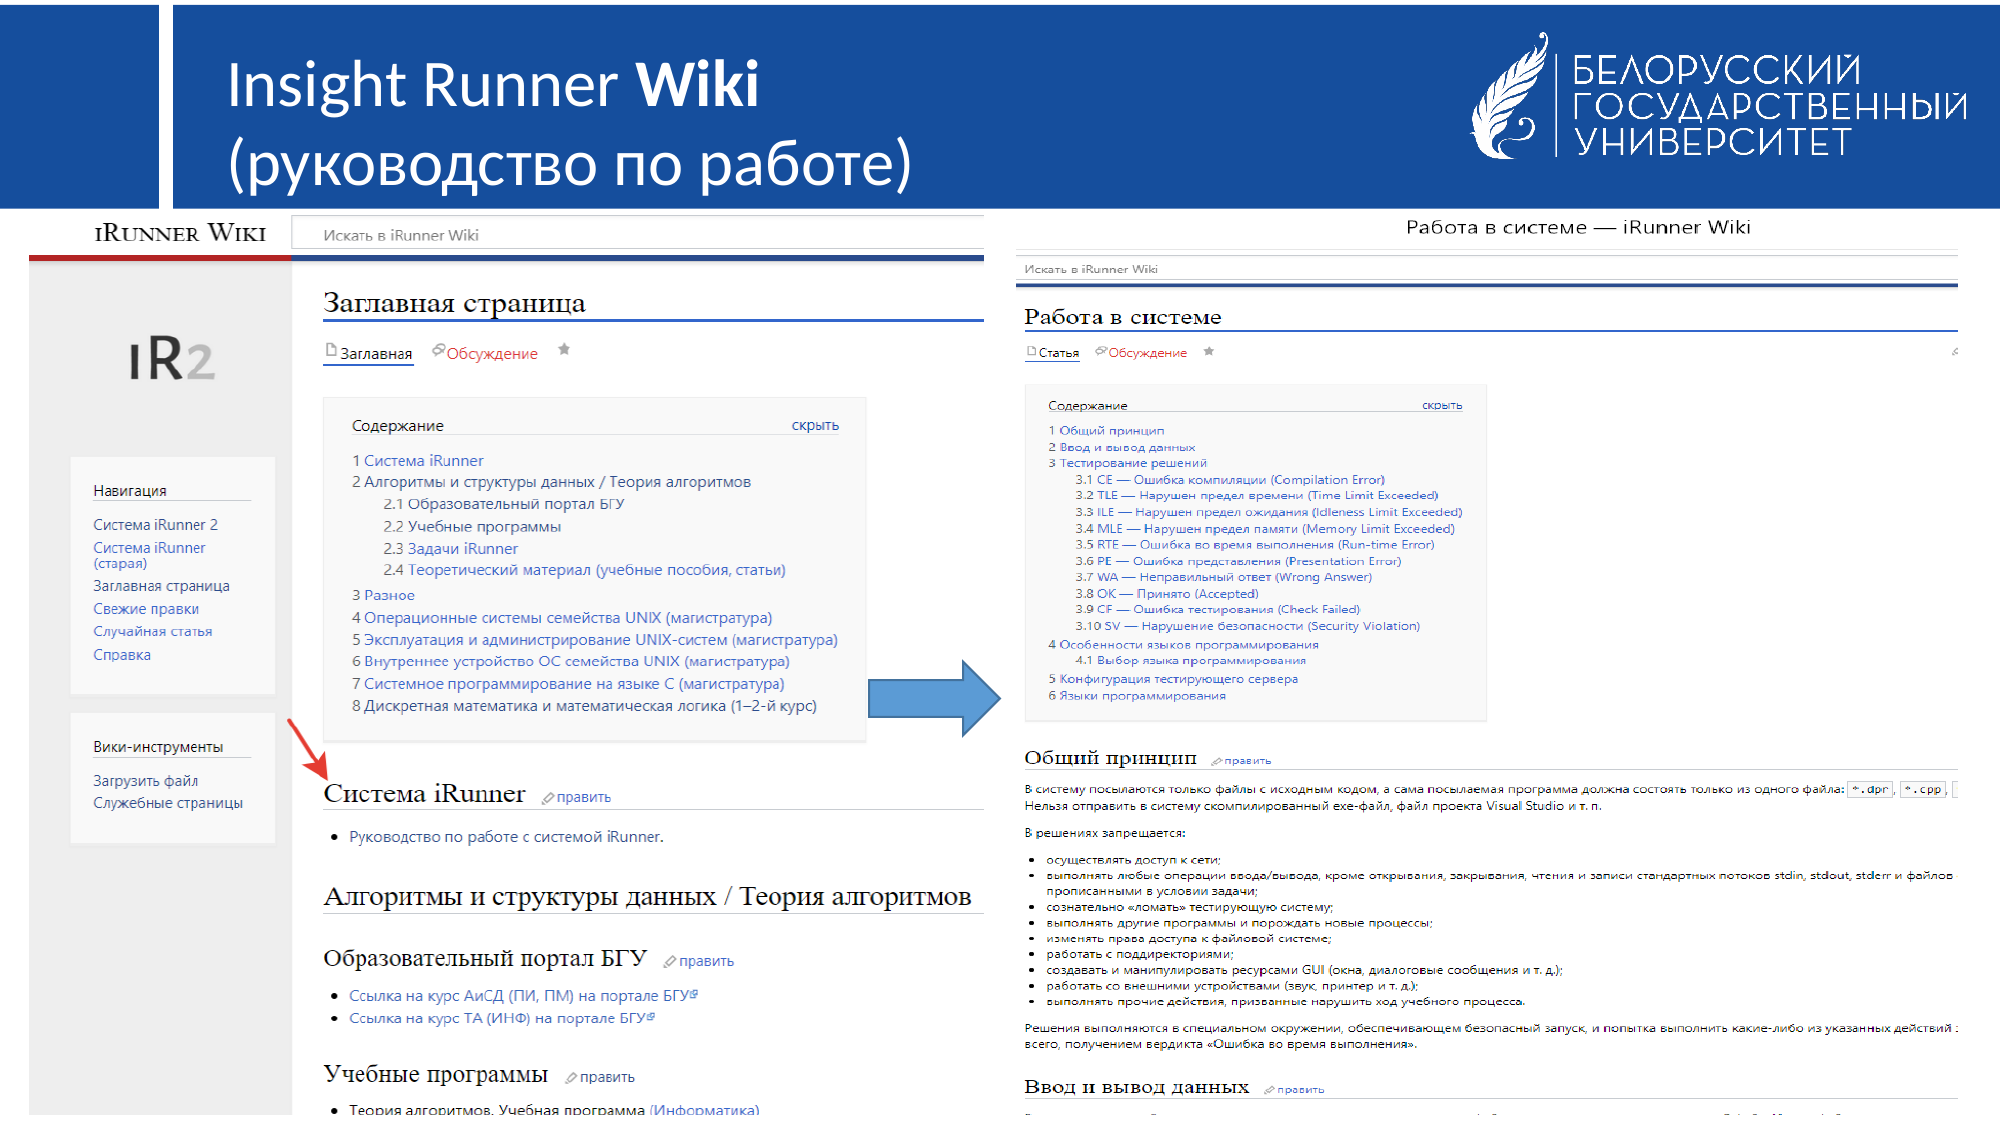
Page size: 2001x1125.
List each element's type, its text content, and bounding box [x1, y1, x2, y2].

text_box [984, 681, 1002, 716]
picture [1136, 32, 1966, 165]
text_box [172, 4, 2000, 210]
picture [29, 208, 984, 1115]
text_box [0, 4, 160, 210]
text_box Insight Runner Wiki (руководство по работе) [211, 31, 1017, 207]
picture [1016, 208, 1958, 1115]
